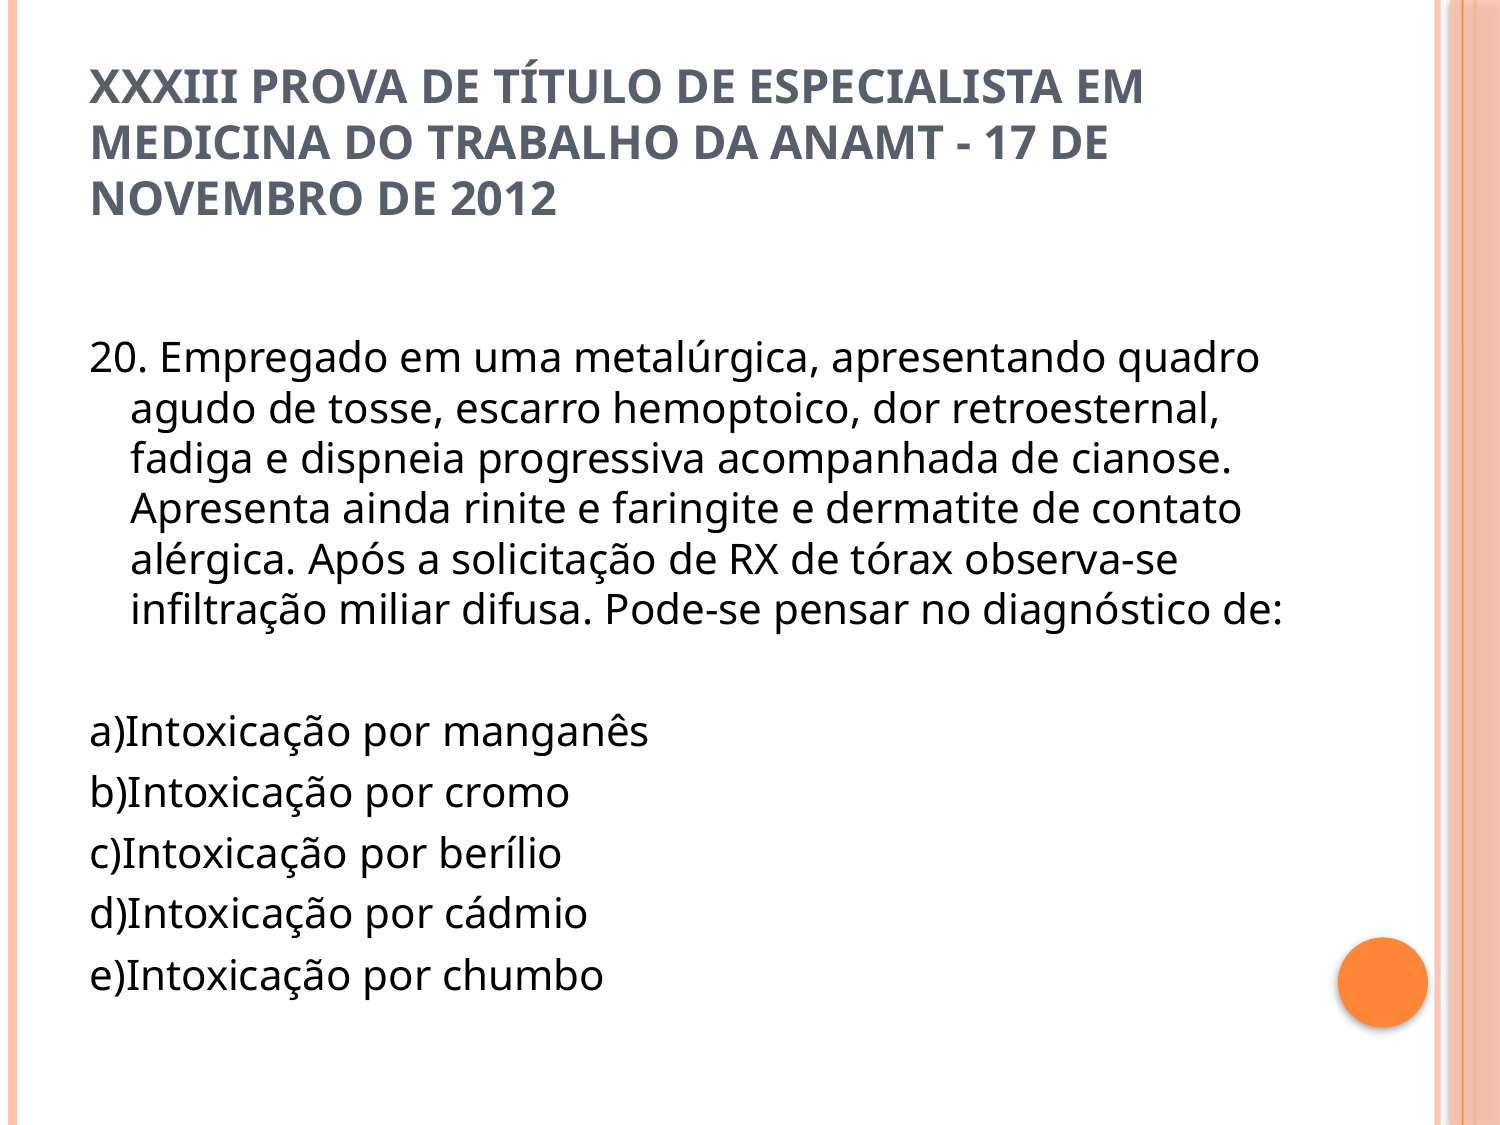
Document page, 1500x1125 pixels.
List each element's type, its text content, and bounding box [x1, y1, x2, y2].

list 20. Empregado em uma metalúrgica, apresentando quadro agudo de tosse, escarro hemoptoico, dor retroesternal, fadiga e dispneia progressiva acompanhada de cianose. Apresenta ainda rinite e faringite e dermatite de contato alérgica. Após a solicitação de RX de tórax observa-se infiltração miliar difusa. Pode-se pensar no diagnóstico de: a)Intoxicação por manganês b)Intoxicação por cromo c)Intoxicação por berílio d)Intoxicação por cádmio e)Intoxicação por chumbo [75, 262, 1300, 1062]
title XXXIII Prova de Título de Especialista em Medicina do Trabalho da ANAMT - 17 de novembro de 2012 [75, 45, 1300, 233]
